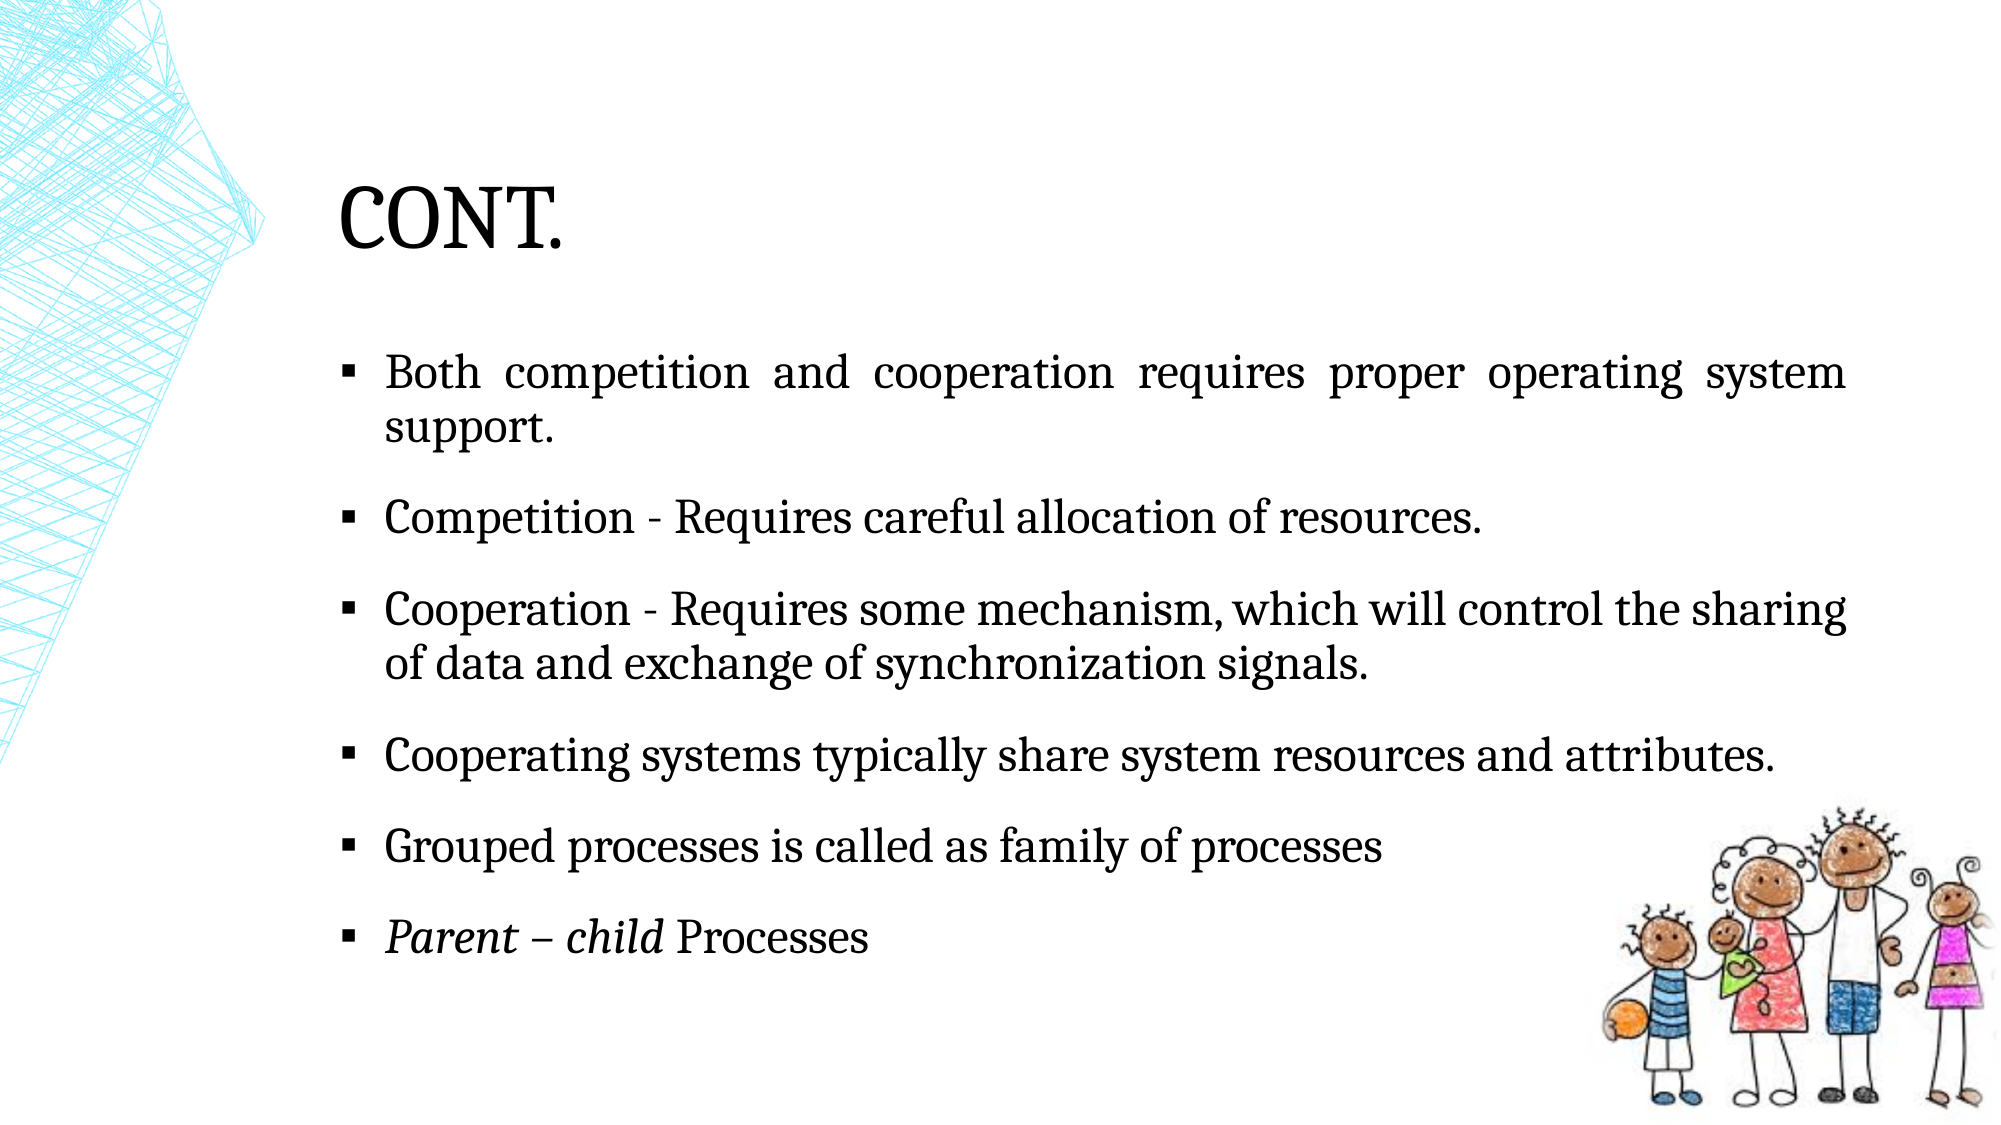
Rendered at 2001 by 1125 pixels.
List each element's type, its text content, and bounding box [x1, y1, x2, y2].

picture [0, 0, 2001, 1125]
title Cont. [324, 62, 1863, 275]
list Both competition and cooperation requires proper operating system support. Competition - Requires careful allocation of resources. Cooperation - Requires some mechanism, which will control the sharing of data and exchange of synchronization signals. Cooperating systems typically share system resources and attributes. Grouped processes is called as family of processes Parent – child Processes [324, 337, 1863, 1074]
